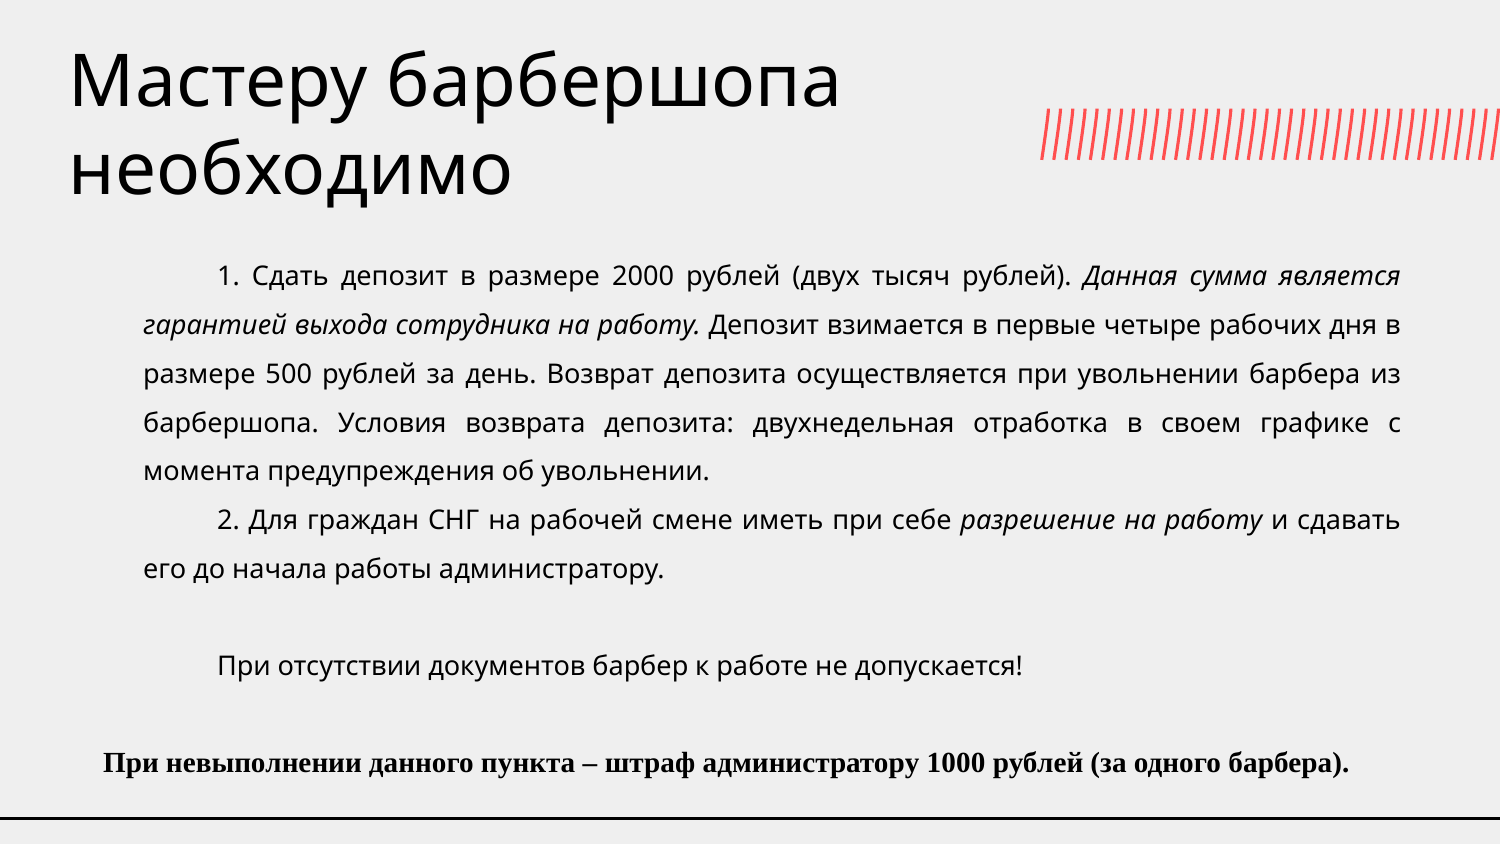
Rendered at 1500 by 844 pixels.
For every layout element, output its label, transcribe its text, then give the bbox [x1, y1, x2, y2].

text_box 1. Сдать депозит в размере 2000 рублей (двух тысяч рублей). Данная сумма является гарантией выхода сотрудника на работу. Депозит взимается в первые четыре рабочих дня в размере 500 рублей за день. Возврат депозита осуществляется при увольнении барбера из барбершопа. Условия возврата депозита: двухнедельная отработка в своем графике с момента предупреждения об увольнении. 2. Для граждан СНГ на рабочей смене иметь при себе разрешение на работу и сдавать его до начала работы администратору. При отсутствии документов барбер к работе не допускается! [128, 227, 1416, 696]
title Мастеру барбершопа необходимо [53, 18, 1318, 113]
text_box При невыполнении данного пункта – штраф администратору 1000 рублей (за одного барбера). [14, 710, 1399, 793]
